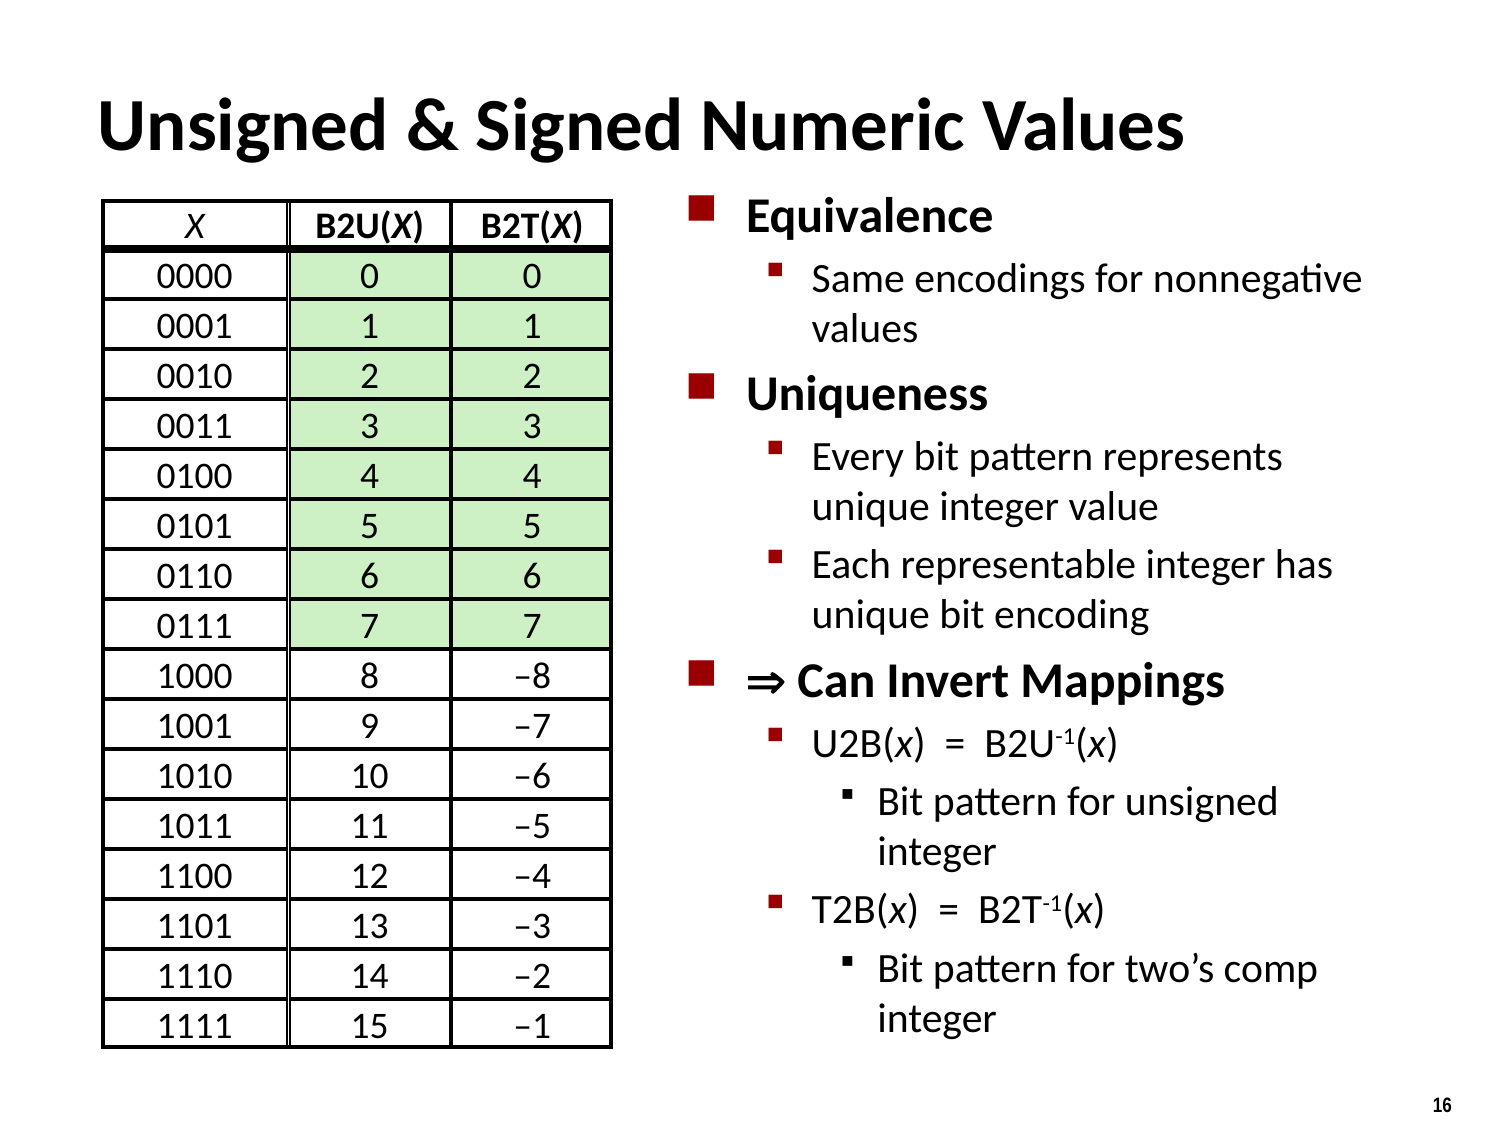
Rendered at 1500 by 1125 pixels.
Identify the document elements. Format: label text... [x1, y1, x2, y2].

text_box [101, 199, 613, 1048]
title Unsigned & Signed Numeric Values [87, 71, 1450, 268]
list Equivalence Same encodings for nonnegative values Uniqueness Every bit pattern represents unique integer value Each representable integer has unique bit encoding  Can Invert Mappings U2B(x) = B2U-1(x) Bit pattern for unsigned integer T2B(x) = B2T-1(x) Bit pattern for two’s comp integer [675, 174, 1407, 1032]
